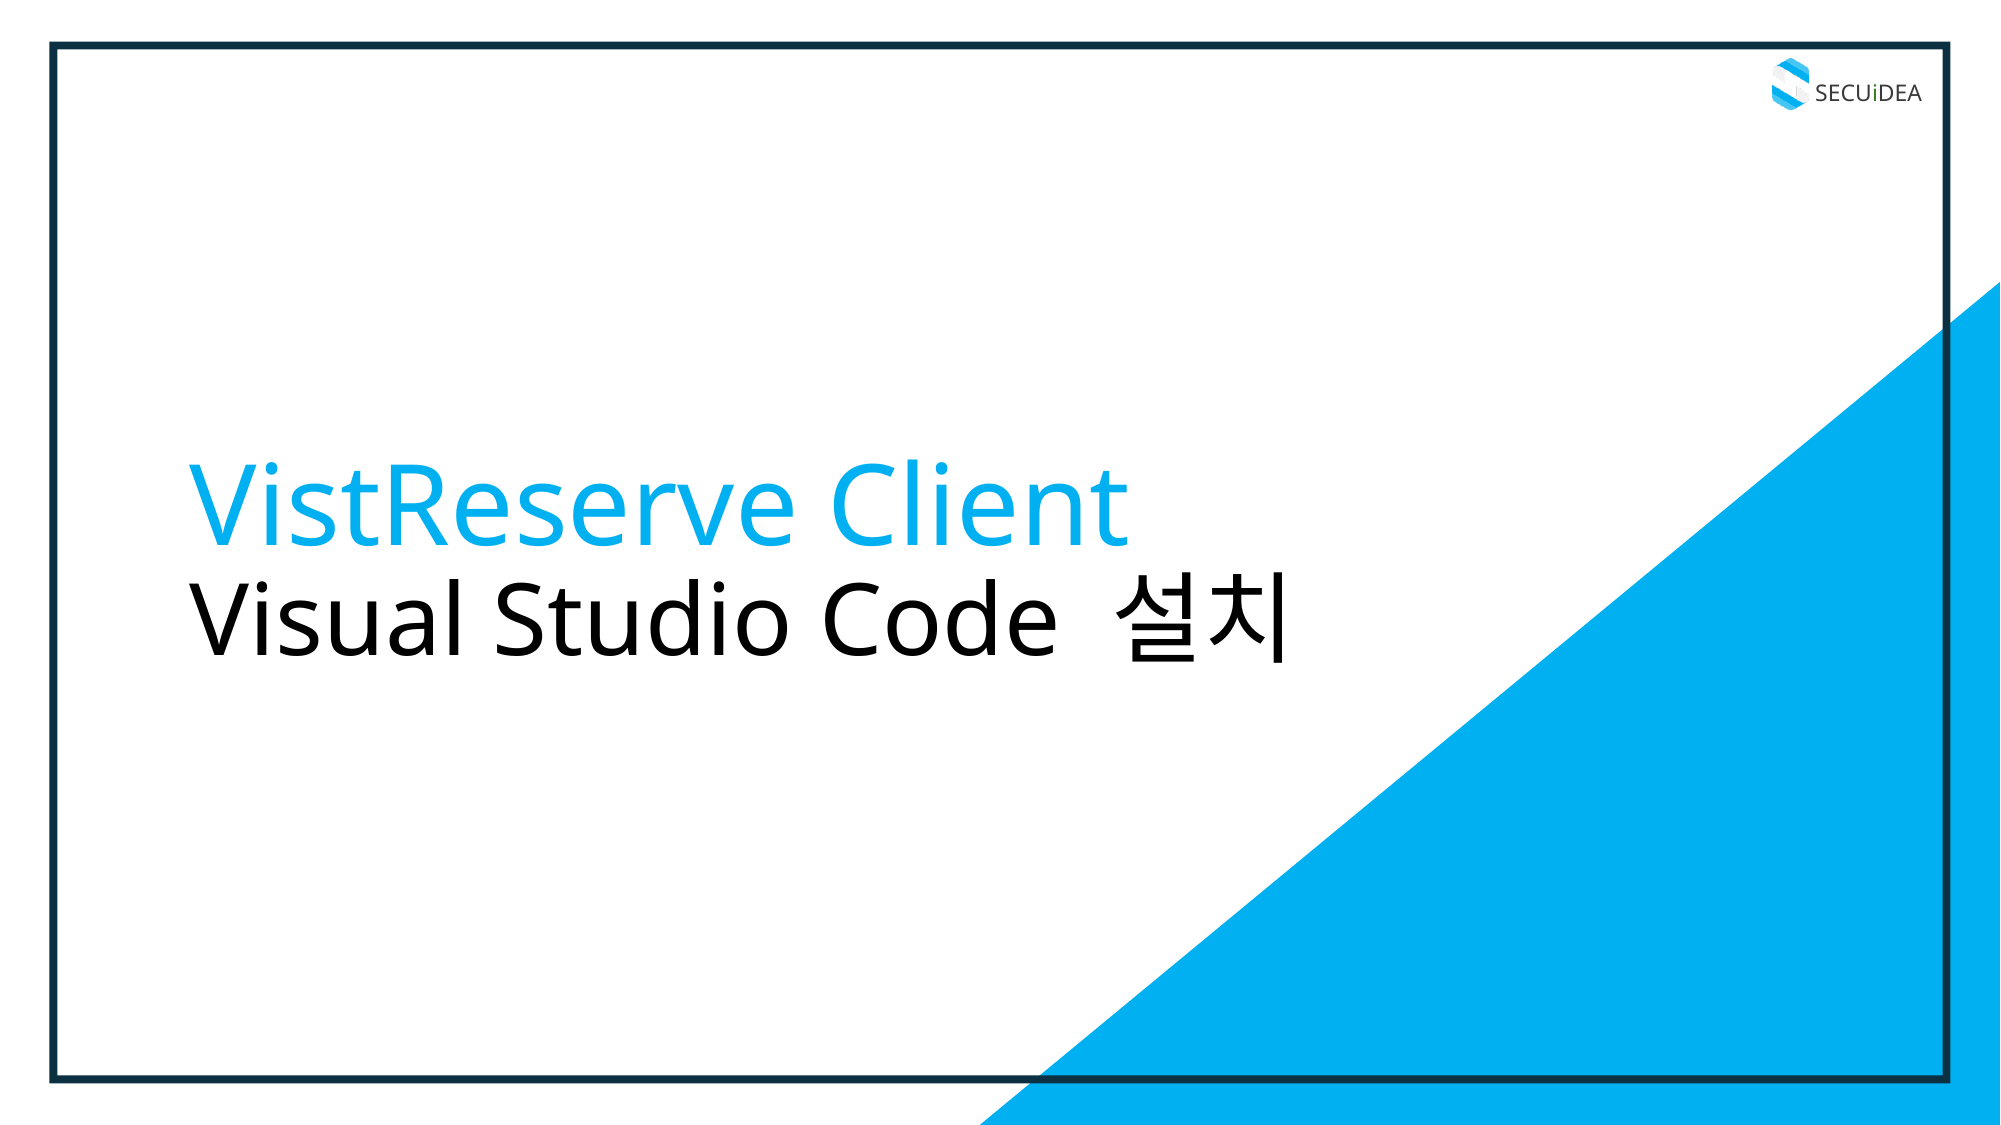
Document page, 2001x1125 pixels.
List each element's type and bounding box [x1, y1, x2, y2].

text_box [1771, 58, 1952, 115]
text_box [48, 40, 2000, 1125]
